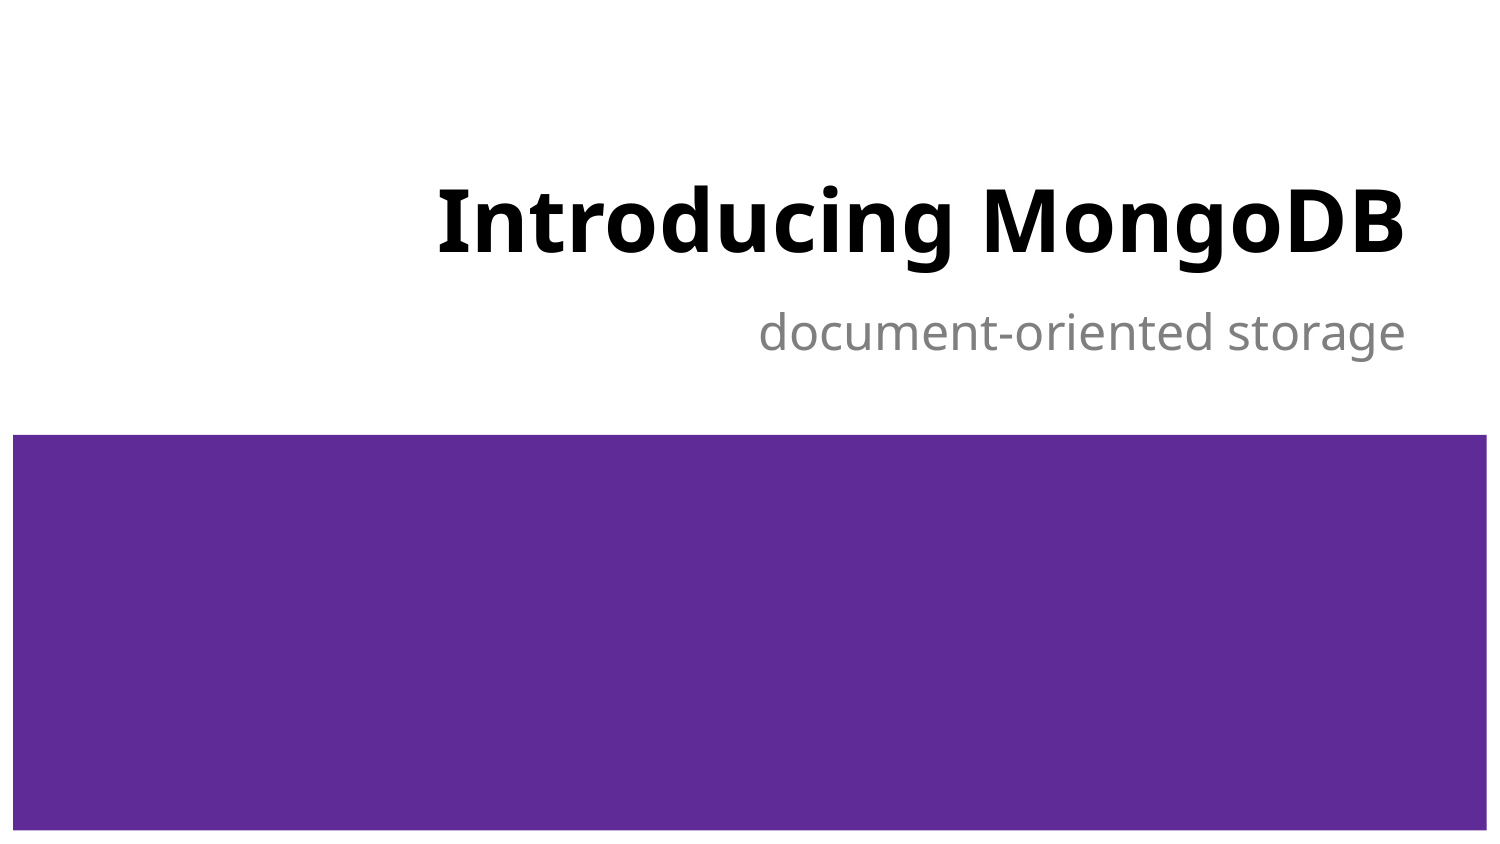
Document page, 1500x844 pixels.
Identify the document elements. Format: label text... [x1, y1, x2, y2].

subtitle document-oriented storage [79, 285, 1423, 427]
title Introducing MongoDB [79, 43, 1423, 285]
